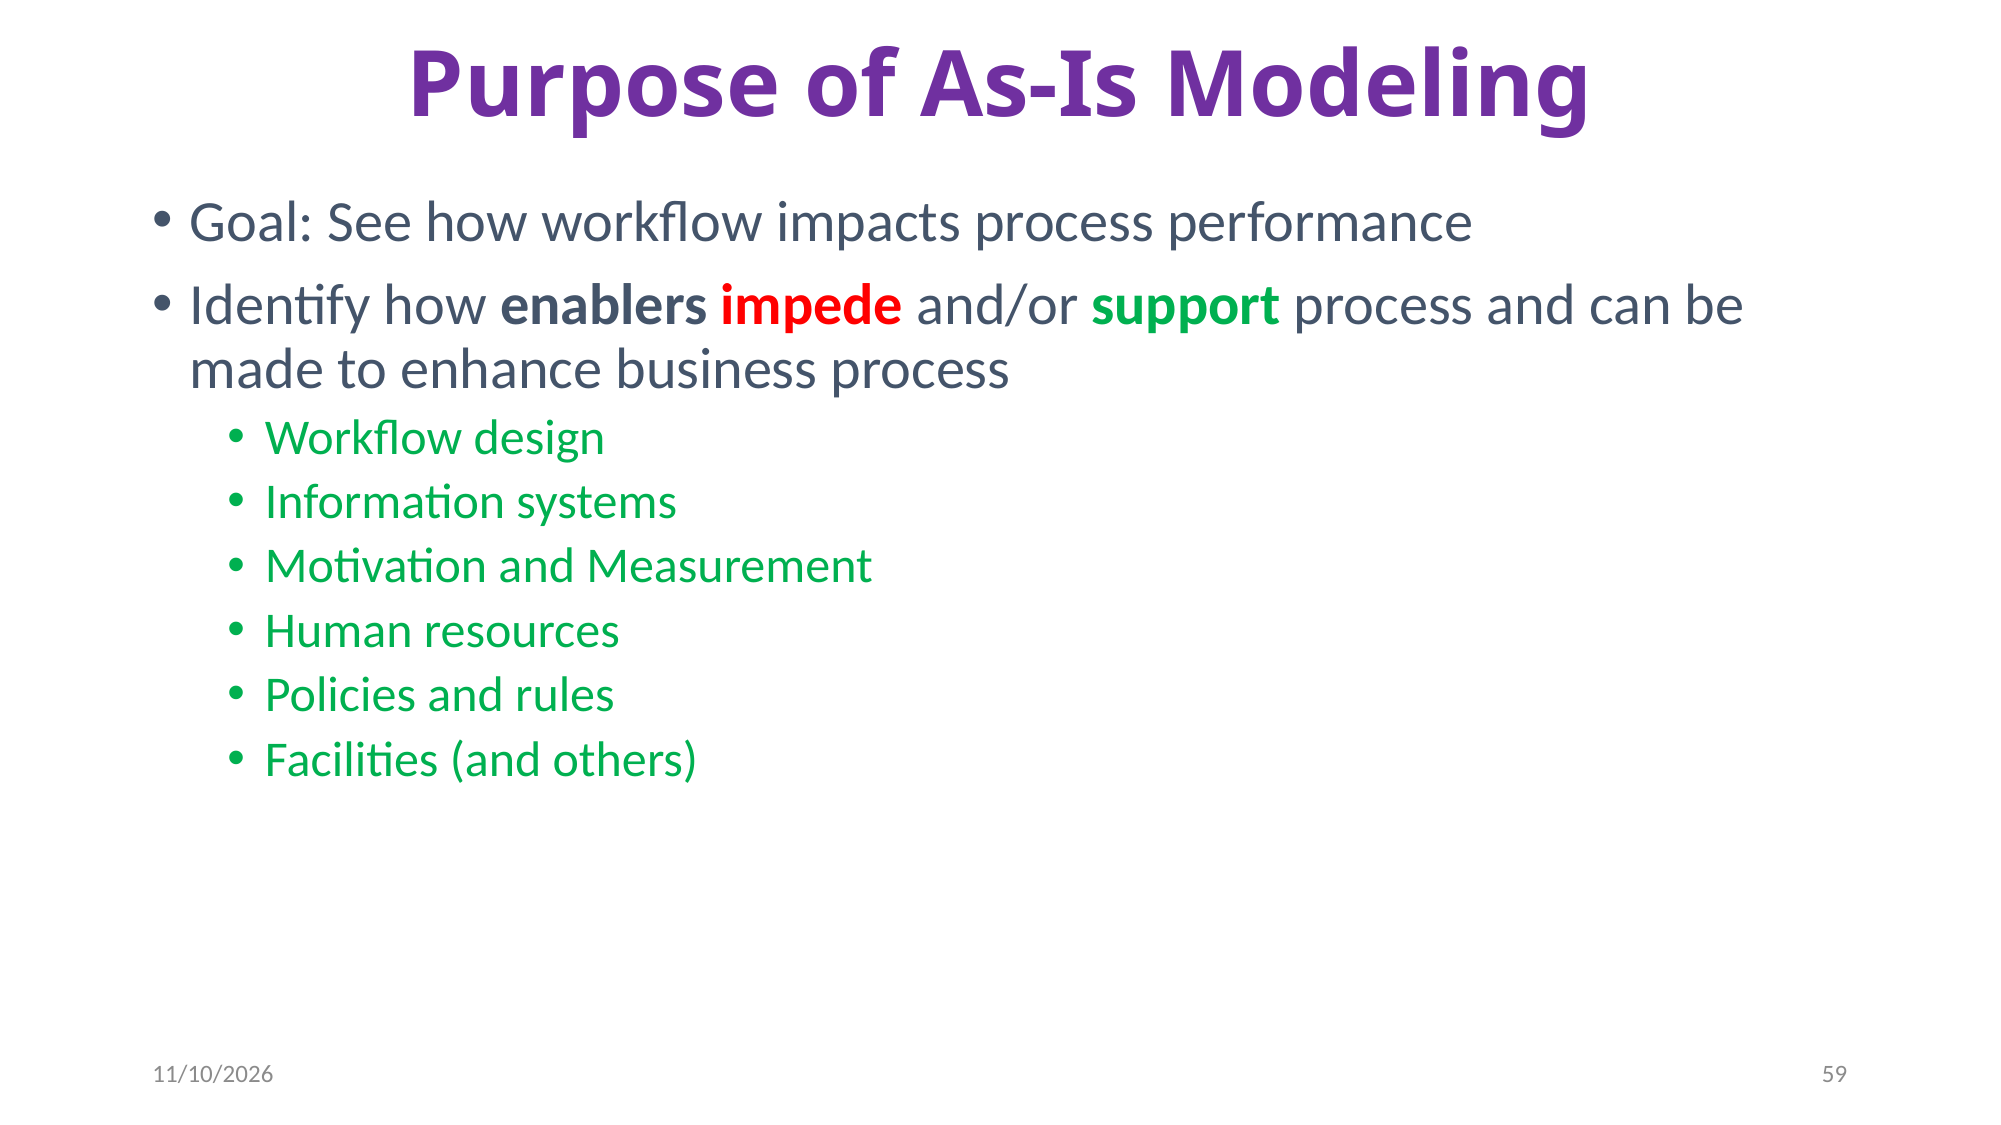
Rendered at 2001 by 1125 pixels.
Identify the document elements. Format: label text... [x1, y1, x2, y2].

list Goal: See how workflow impacts process performance Identify how enablers impede and/or support process and can be made to enhance business process Workflow design Information systems Motivation and Measurement Human resources Policies and rules Facilities (and others) [137, 183, 1863, 1014]
slide_number 59 [1412, 1042, 1863, 1103]
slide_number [137, 1042, 588, 1103]
title Purpose of As-Is Modeling [137, 18, 1863, 156]
